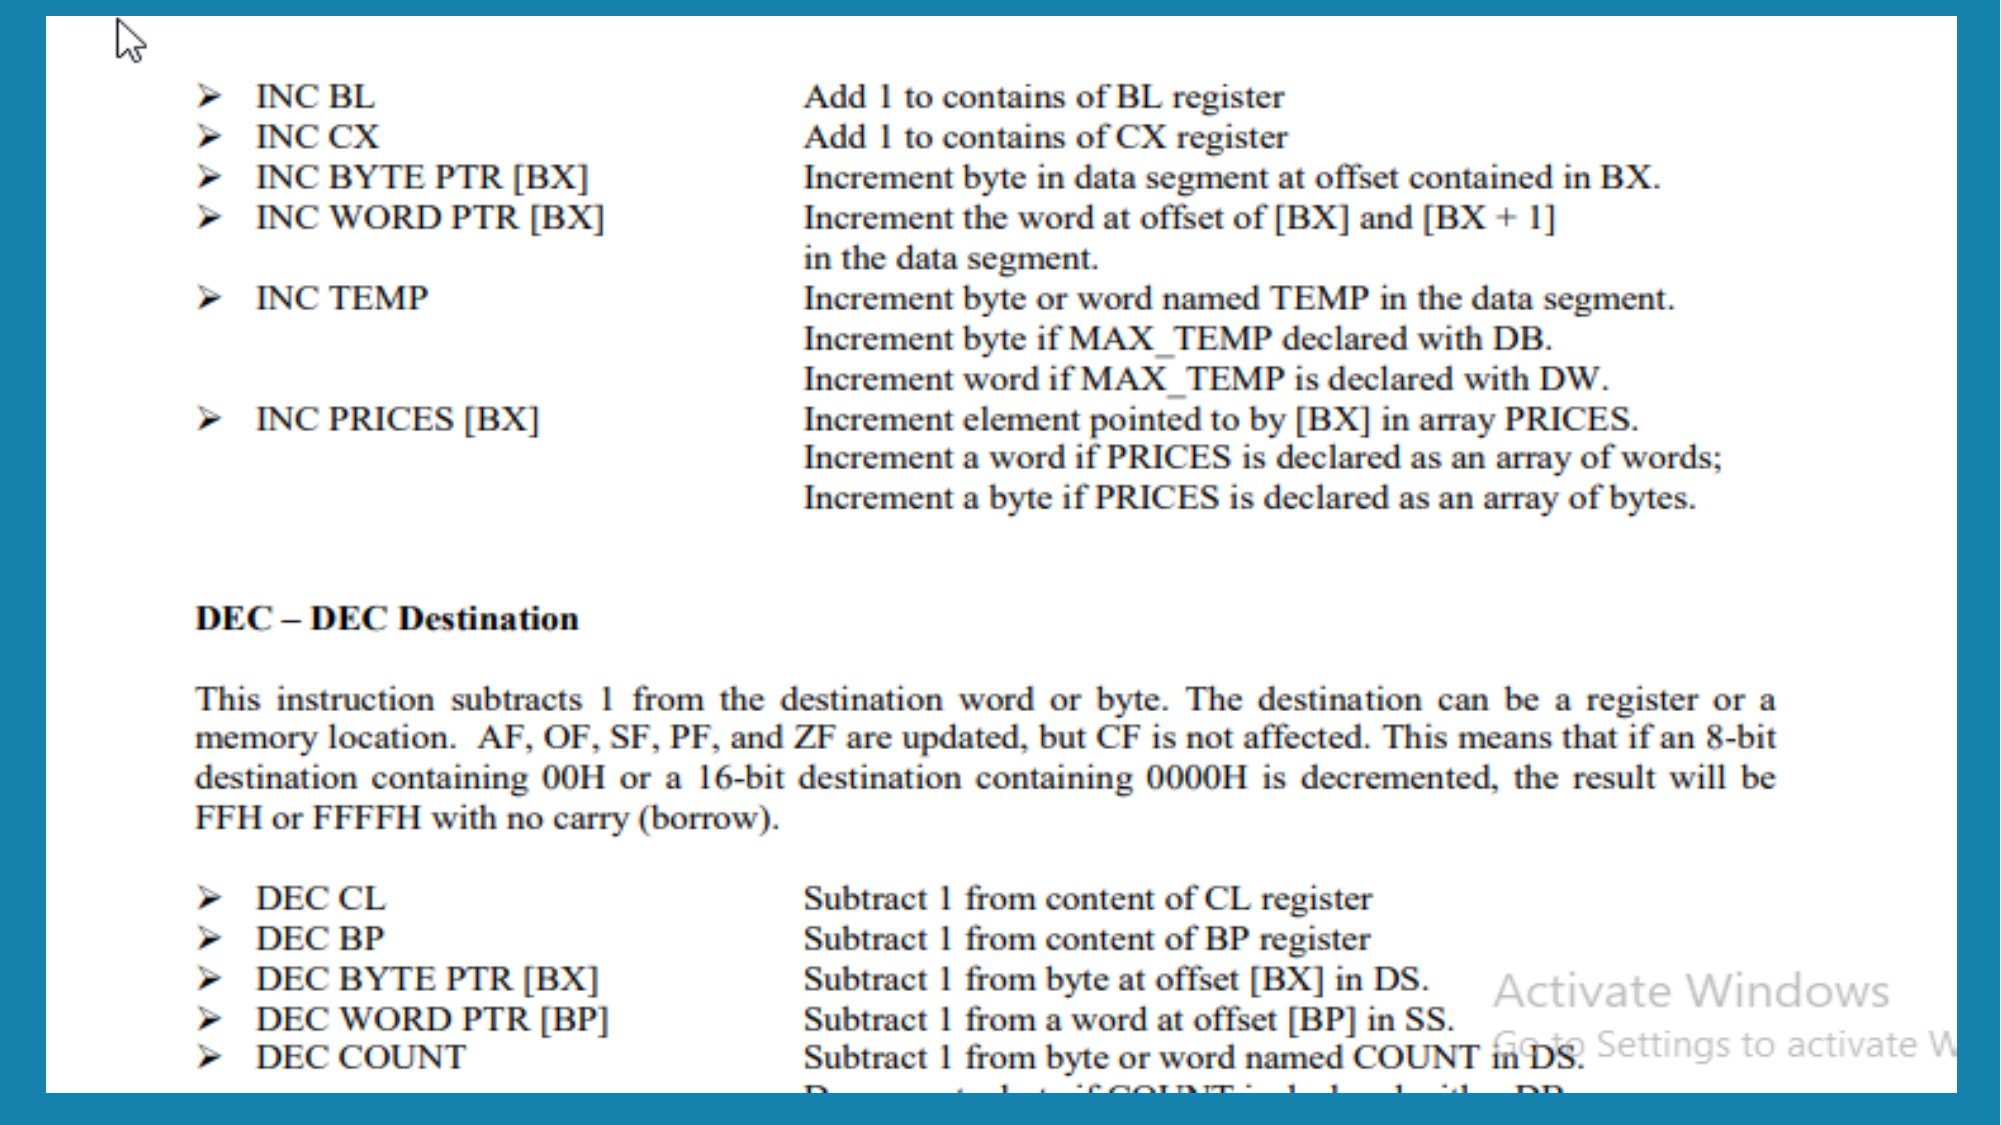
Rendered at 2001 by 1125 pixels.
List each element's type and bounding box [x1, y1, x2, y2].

list [46, 16, 1958, 1093]
